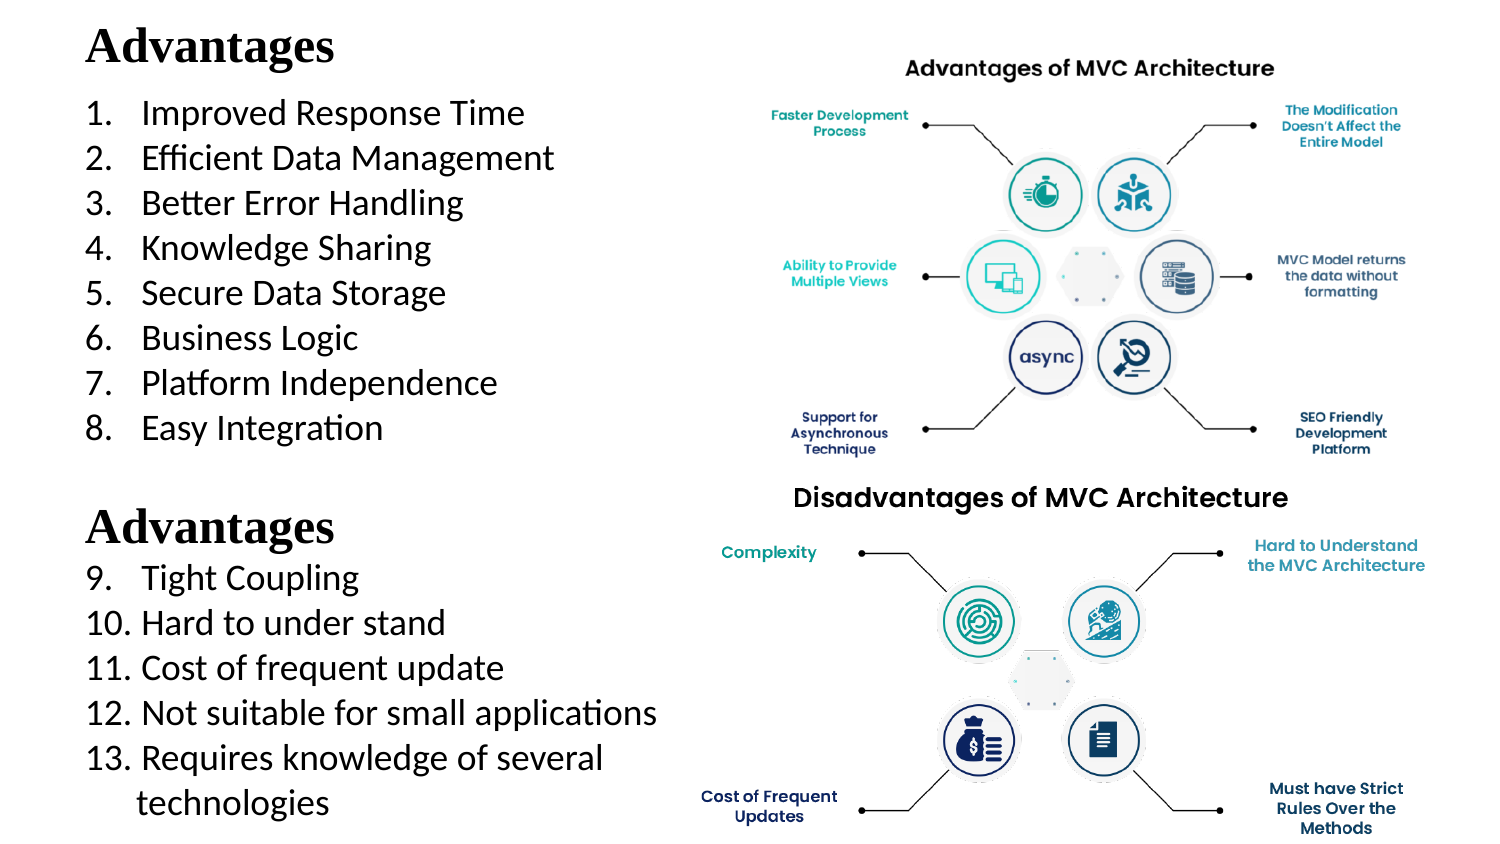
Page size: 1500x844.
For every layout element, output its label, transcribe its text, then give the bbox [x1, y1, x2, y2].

picture [620, 42, 1461, 844]
text_box Improved Response Time Efficient Data Management Better Error Handling Knowledge Sharing Secure Data Storage Business Logic Platform Independence Easy Integration Advantages Tight Coupling Hard to under stand Cost of frequent update Not suitable for small applications Requires knowledge of several technologies [69, 80, 747, 831]
text_box Advantages [69, 4, 1412, 80]
